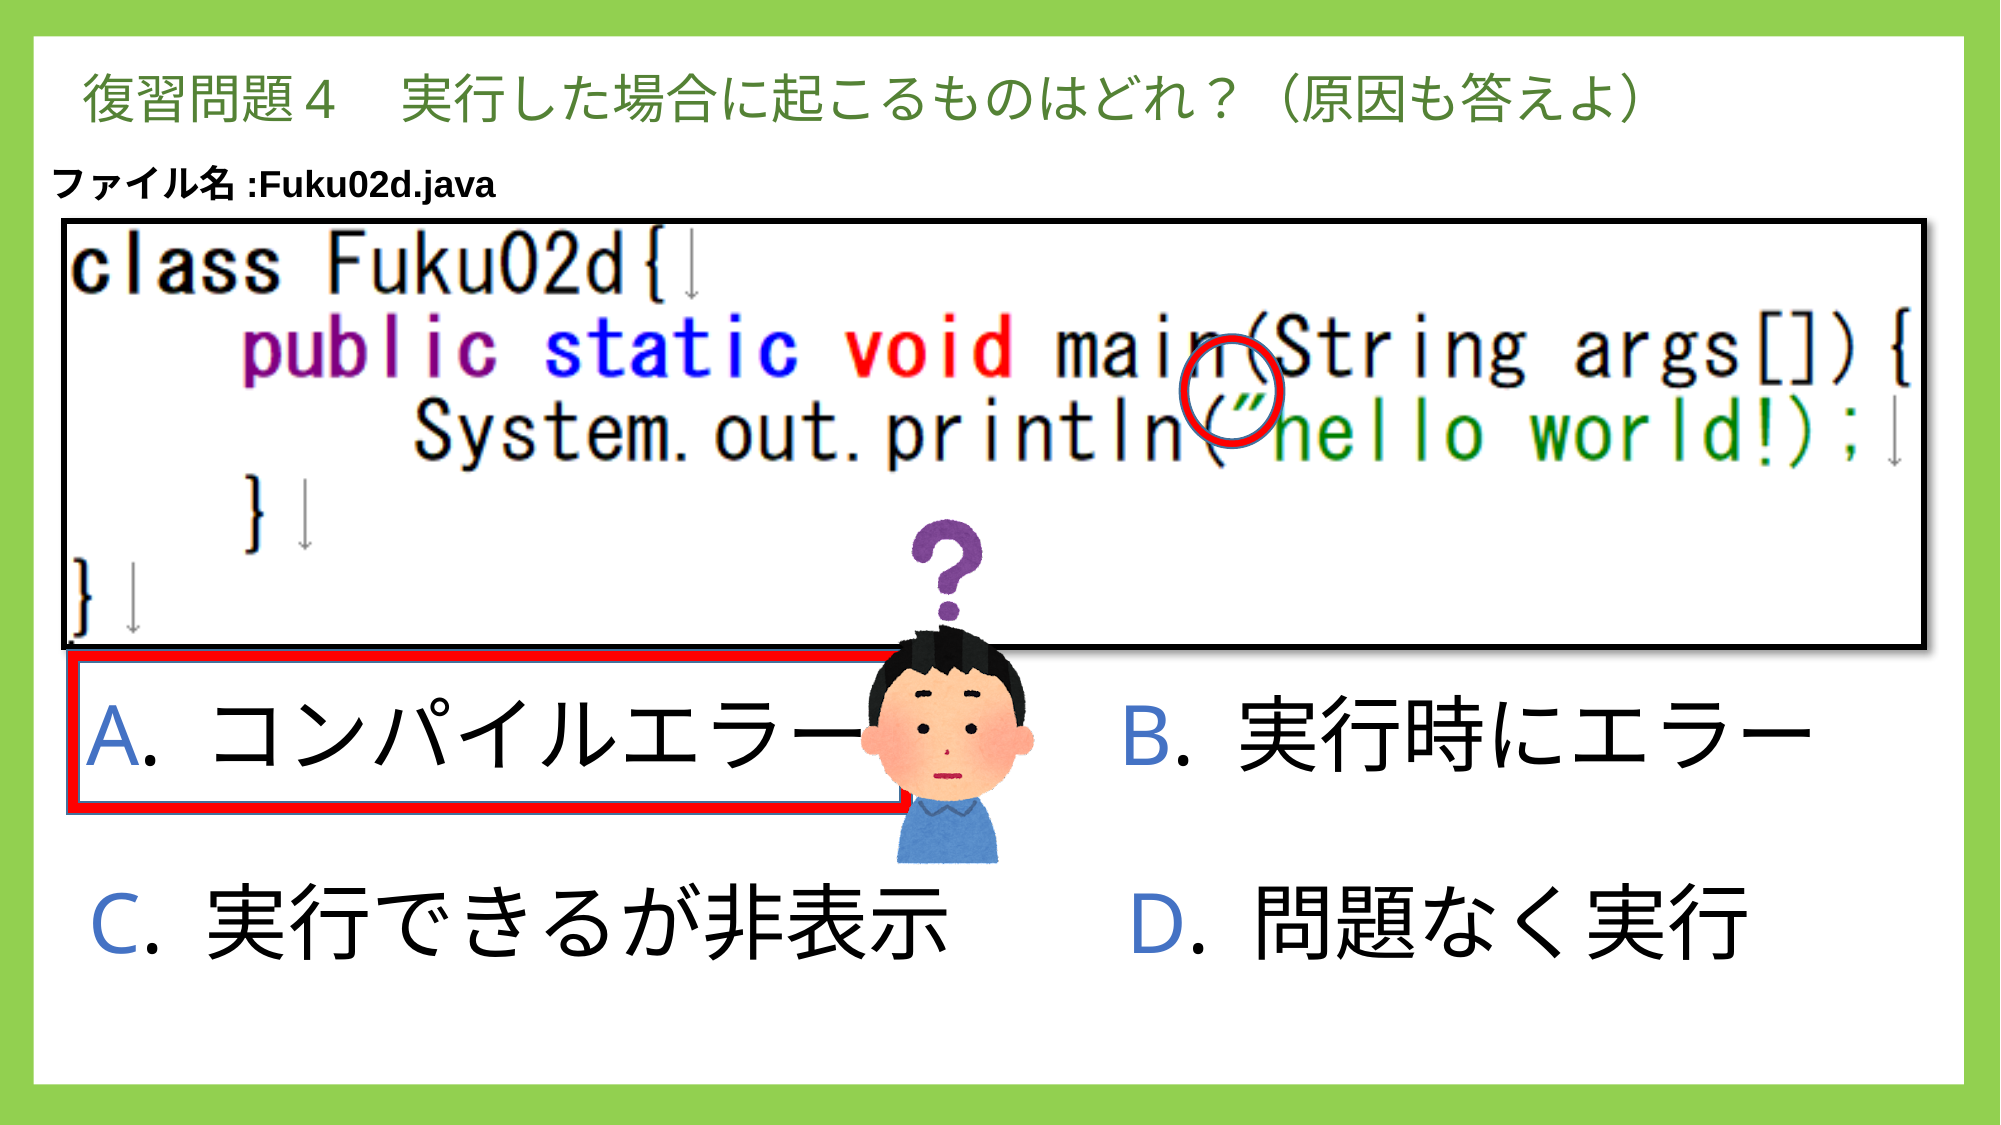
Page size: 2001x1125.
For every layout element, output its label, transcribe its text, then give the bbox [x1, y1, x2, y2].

picture [67, 224, 1922, 871]
text_box B. 実行時にエラー [1103, 675, 1834, 790]
text_box [66, 649, 804, 815]
text_box ファイル名:Fuku02d.java [34, 152, 512, 213]
text_box 復習問題4 実行した場合に起こるものはどれ？（原因も答えよ） [67, 65, 1793, 152]
text_box A. コンパイルエラー [80, 675, 804, 790]
text_box D. 問題なく実行 [1113, 863, 1765, 978]
text_box C. 実行できるが非表示 [73, 863, 968, 978]
